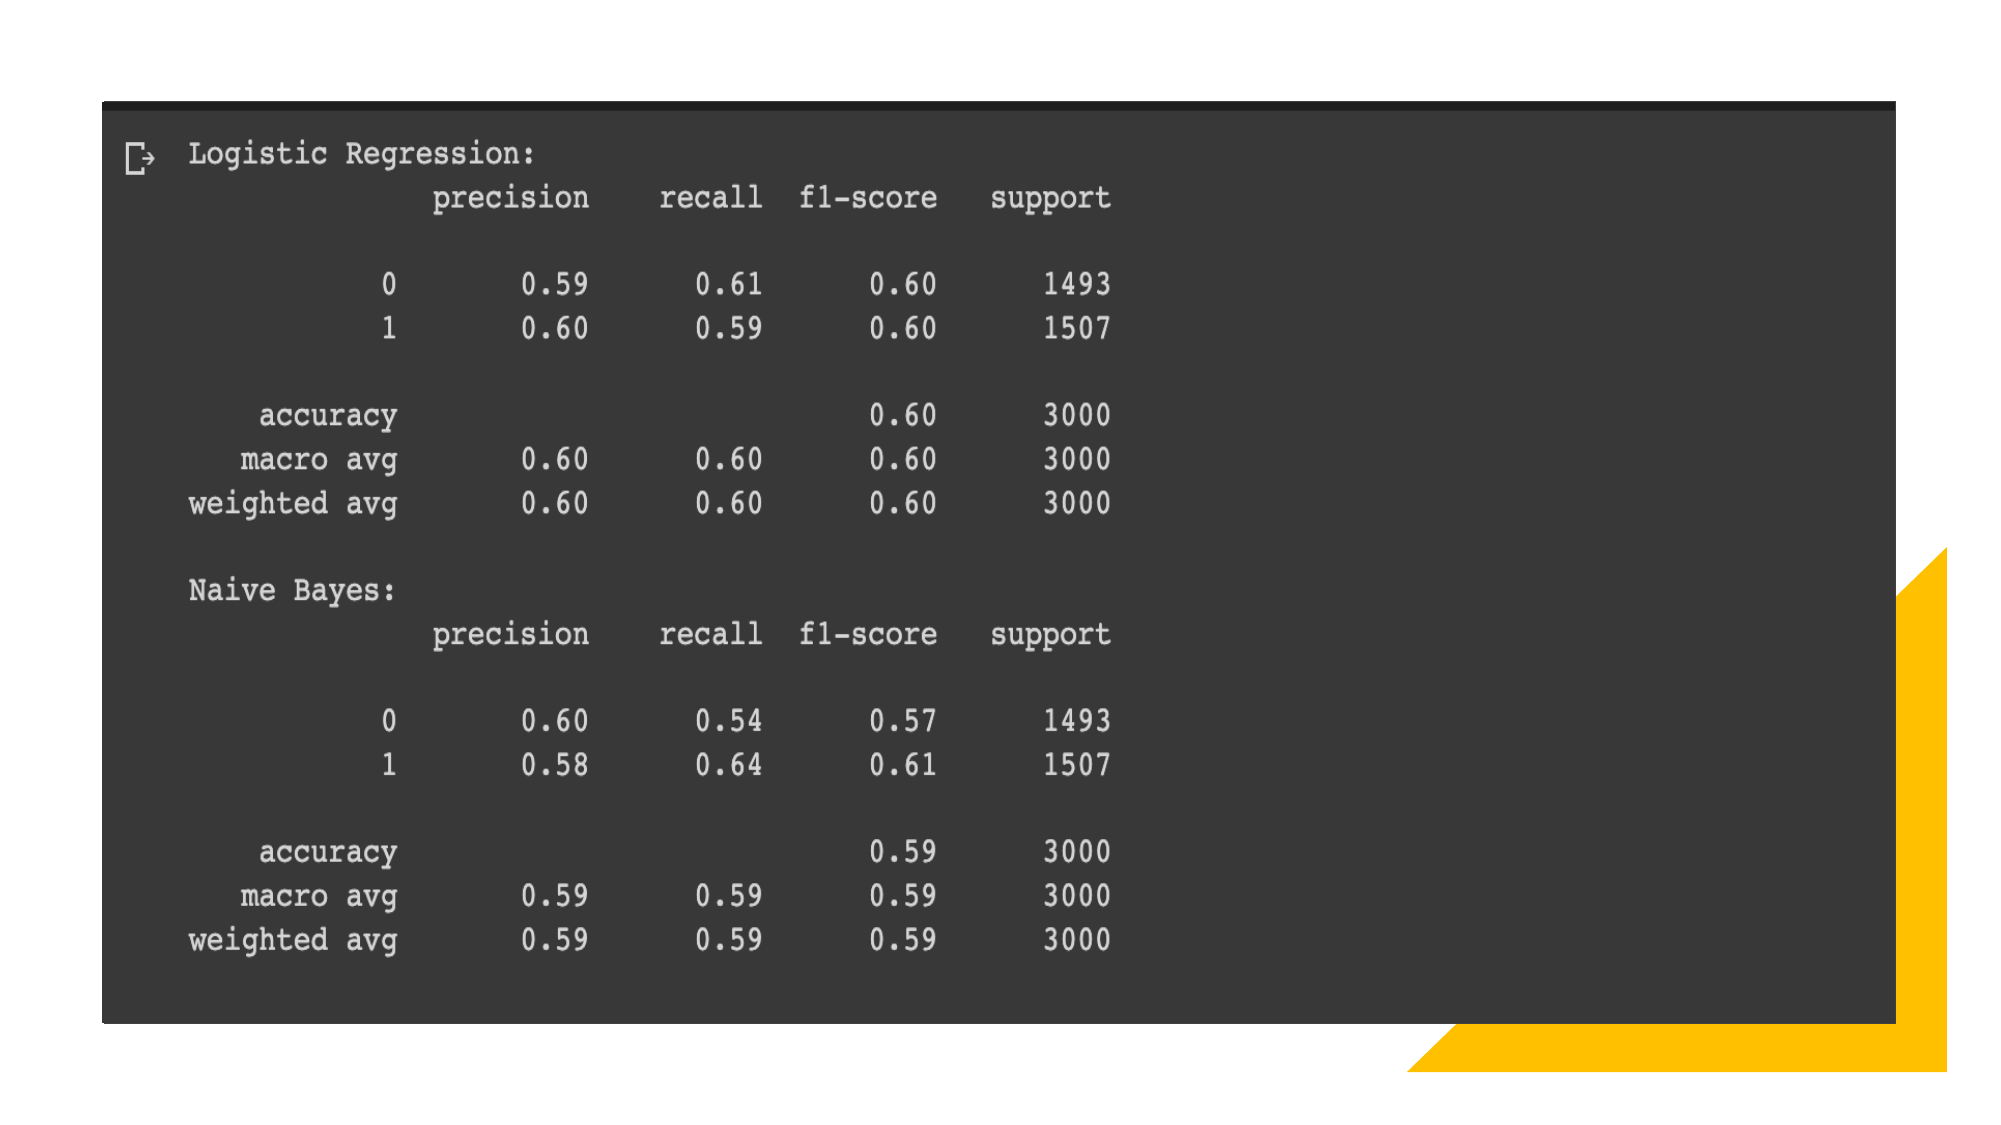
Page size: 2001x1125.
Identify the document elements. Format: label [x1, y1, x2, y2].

picture [102, 102, 1895, 1023]
text_box [1404, 544, 1948, 1074]
text_box [0, 0, 2000, 1125]
